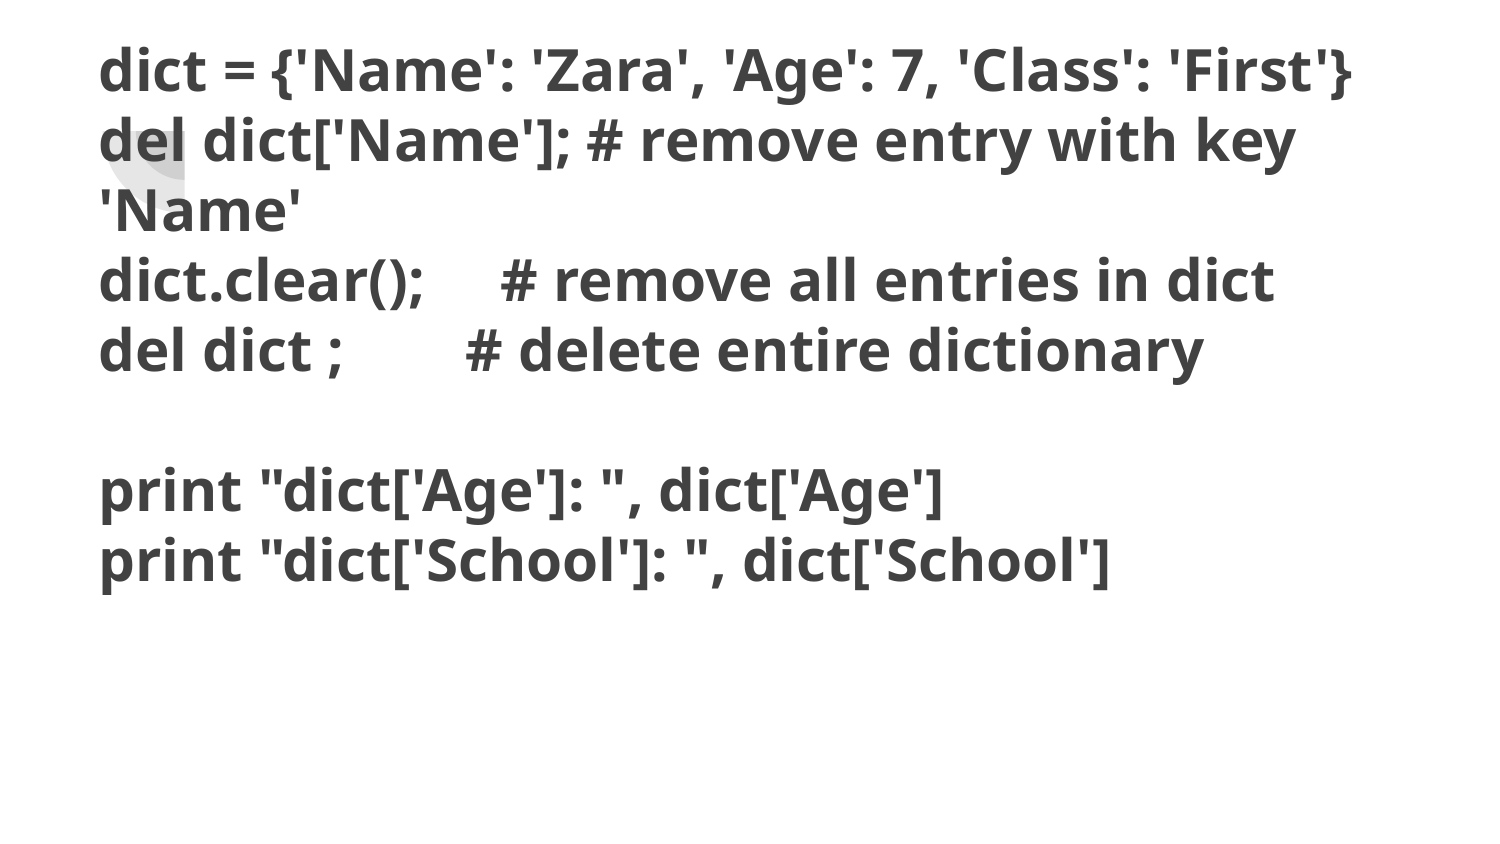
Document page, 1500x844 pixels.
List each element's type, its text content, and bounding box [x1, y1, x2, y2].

title dict = {'Name': 'Zara', 'Age': 7, 'Class': 'First'} del dict['Name']; # remove entry with key 'Name' dict.clear(); # remove all entries in dict del dict ; # delete entire dictionary print "dict['Age']: ", dict['Age'] print "dict['School']: ", dict['School'] [83, 17, 1477, 182]
